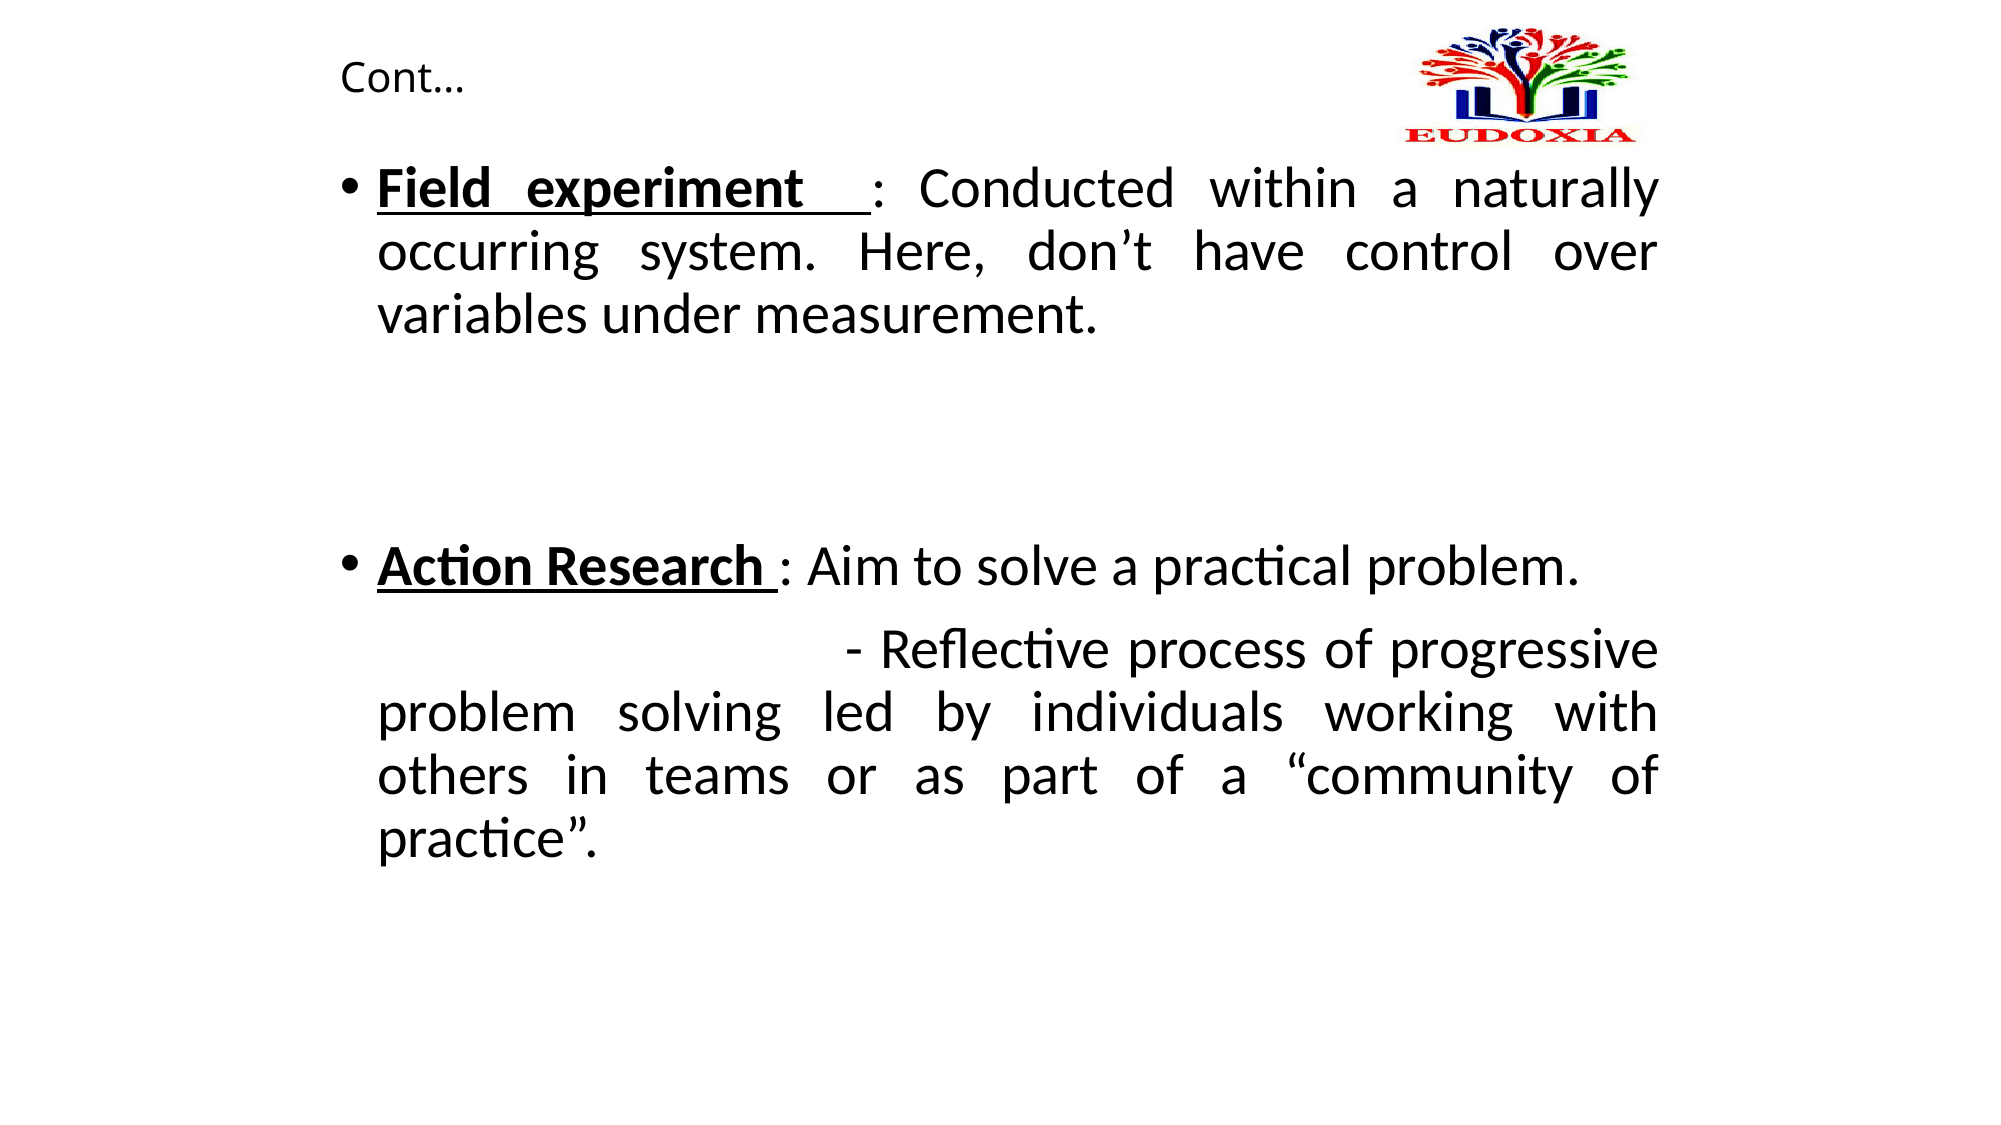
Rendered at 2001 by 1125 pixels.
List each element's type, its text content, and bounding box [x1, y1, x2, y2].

title Cont… [324, 45, 500, 113]
list Field experiment : Conducted within a naturally occurring system. Here, don’t have control over variables under measurement. Action Research : Aim to solve a practical problem. - Reflective process of progressive problem solving led by individuals working with others in teams or as part of a “community of practice”. [324, 149, 1675, 1062]
picture [1387, 24, 1663, 150]
